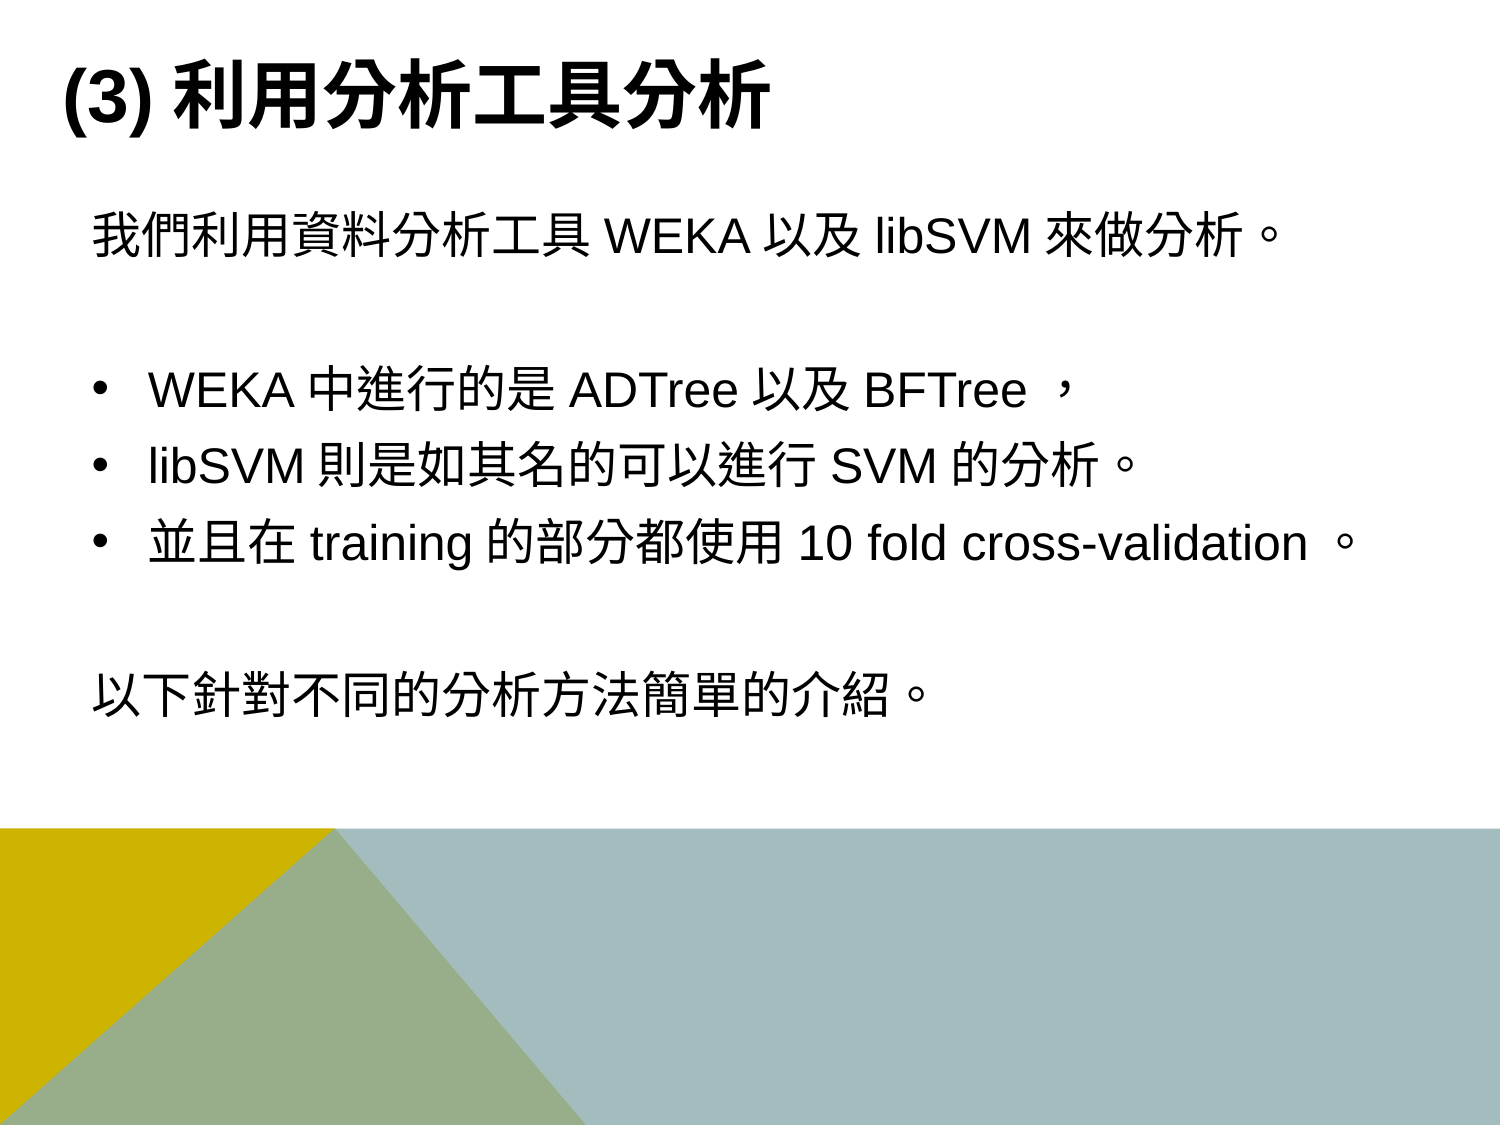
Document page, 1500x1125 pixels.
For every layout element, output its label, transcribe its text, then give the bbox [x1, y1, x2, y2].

title (3)利用分析工具分析 [47, 47, 1282, 138]
list 我們利用資料分析工具WEKA以及libSVM來做分析。 WEKA中進行的是ADTree以及BFTree， libSVM則是如其名的可以進行SVM的分析。 並且在training的部分都使用10 fold cross-validation。 以下針對不同的分析方法簡單的介紹。 [76, 196, 1405, 811]
